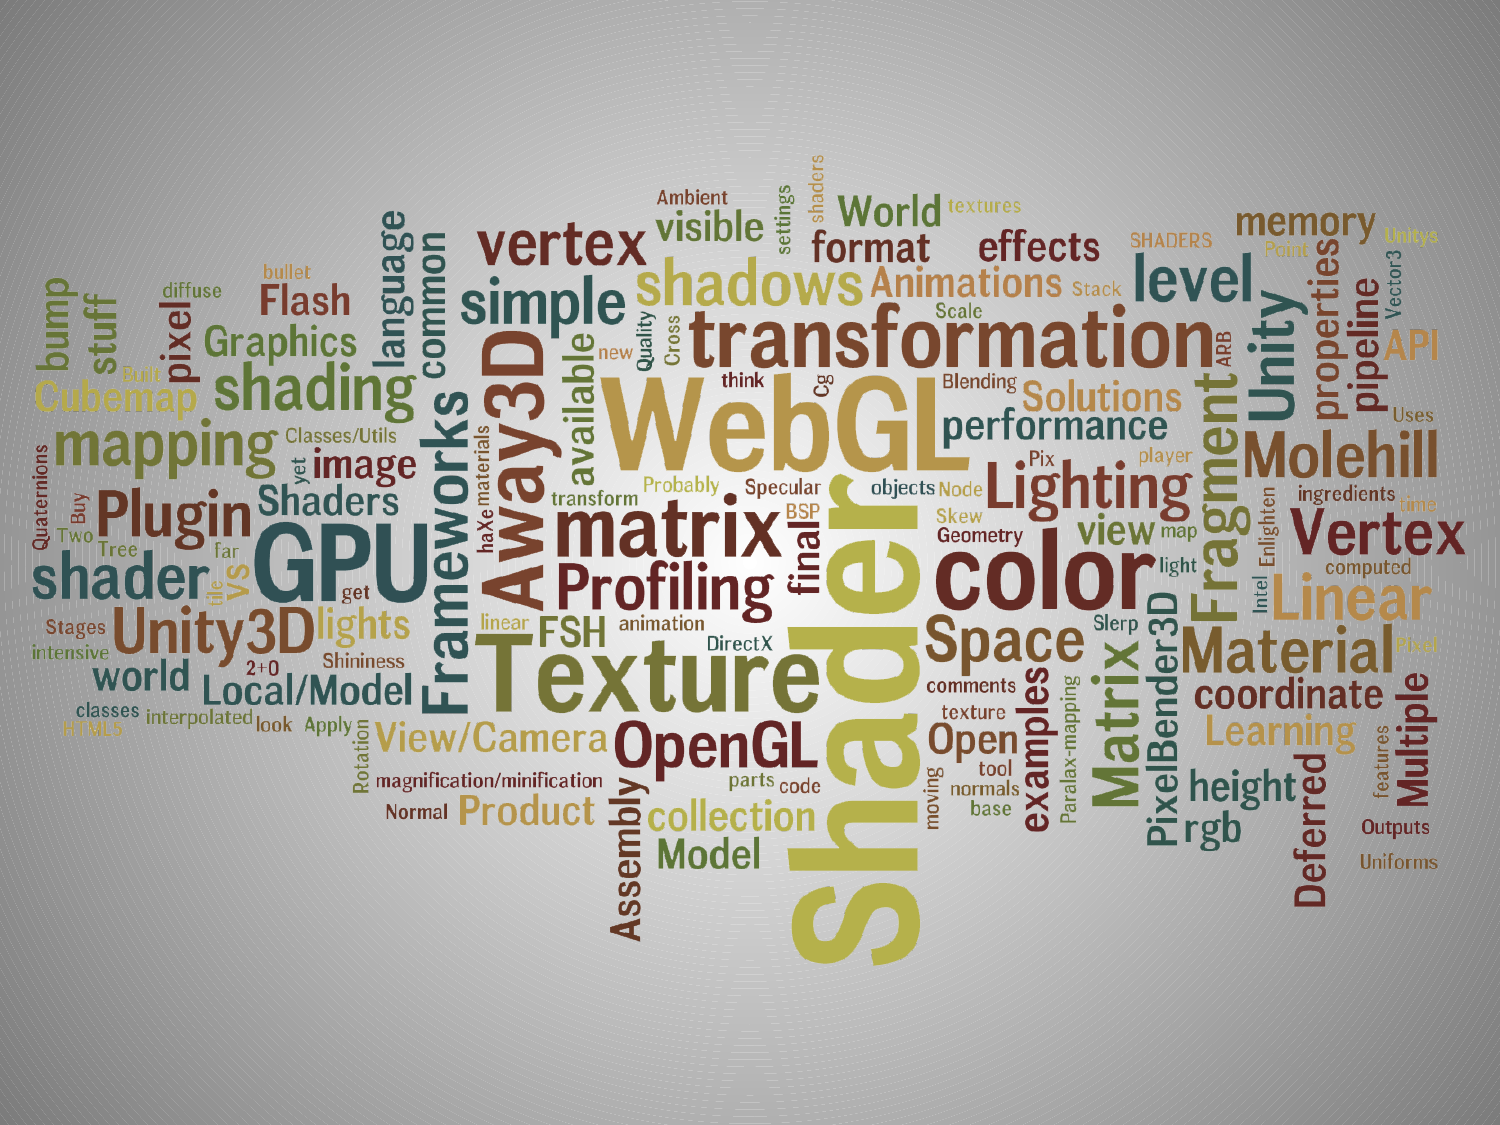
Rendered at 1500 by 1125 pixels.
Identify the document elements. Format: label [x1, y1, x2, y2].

picture [0, 147, 1500, 978]
